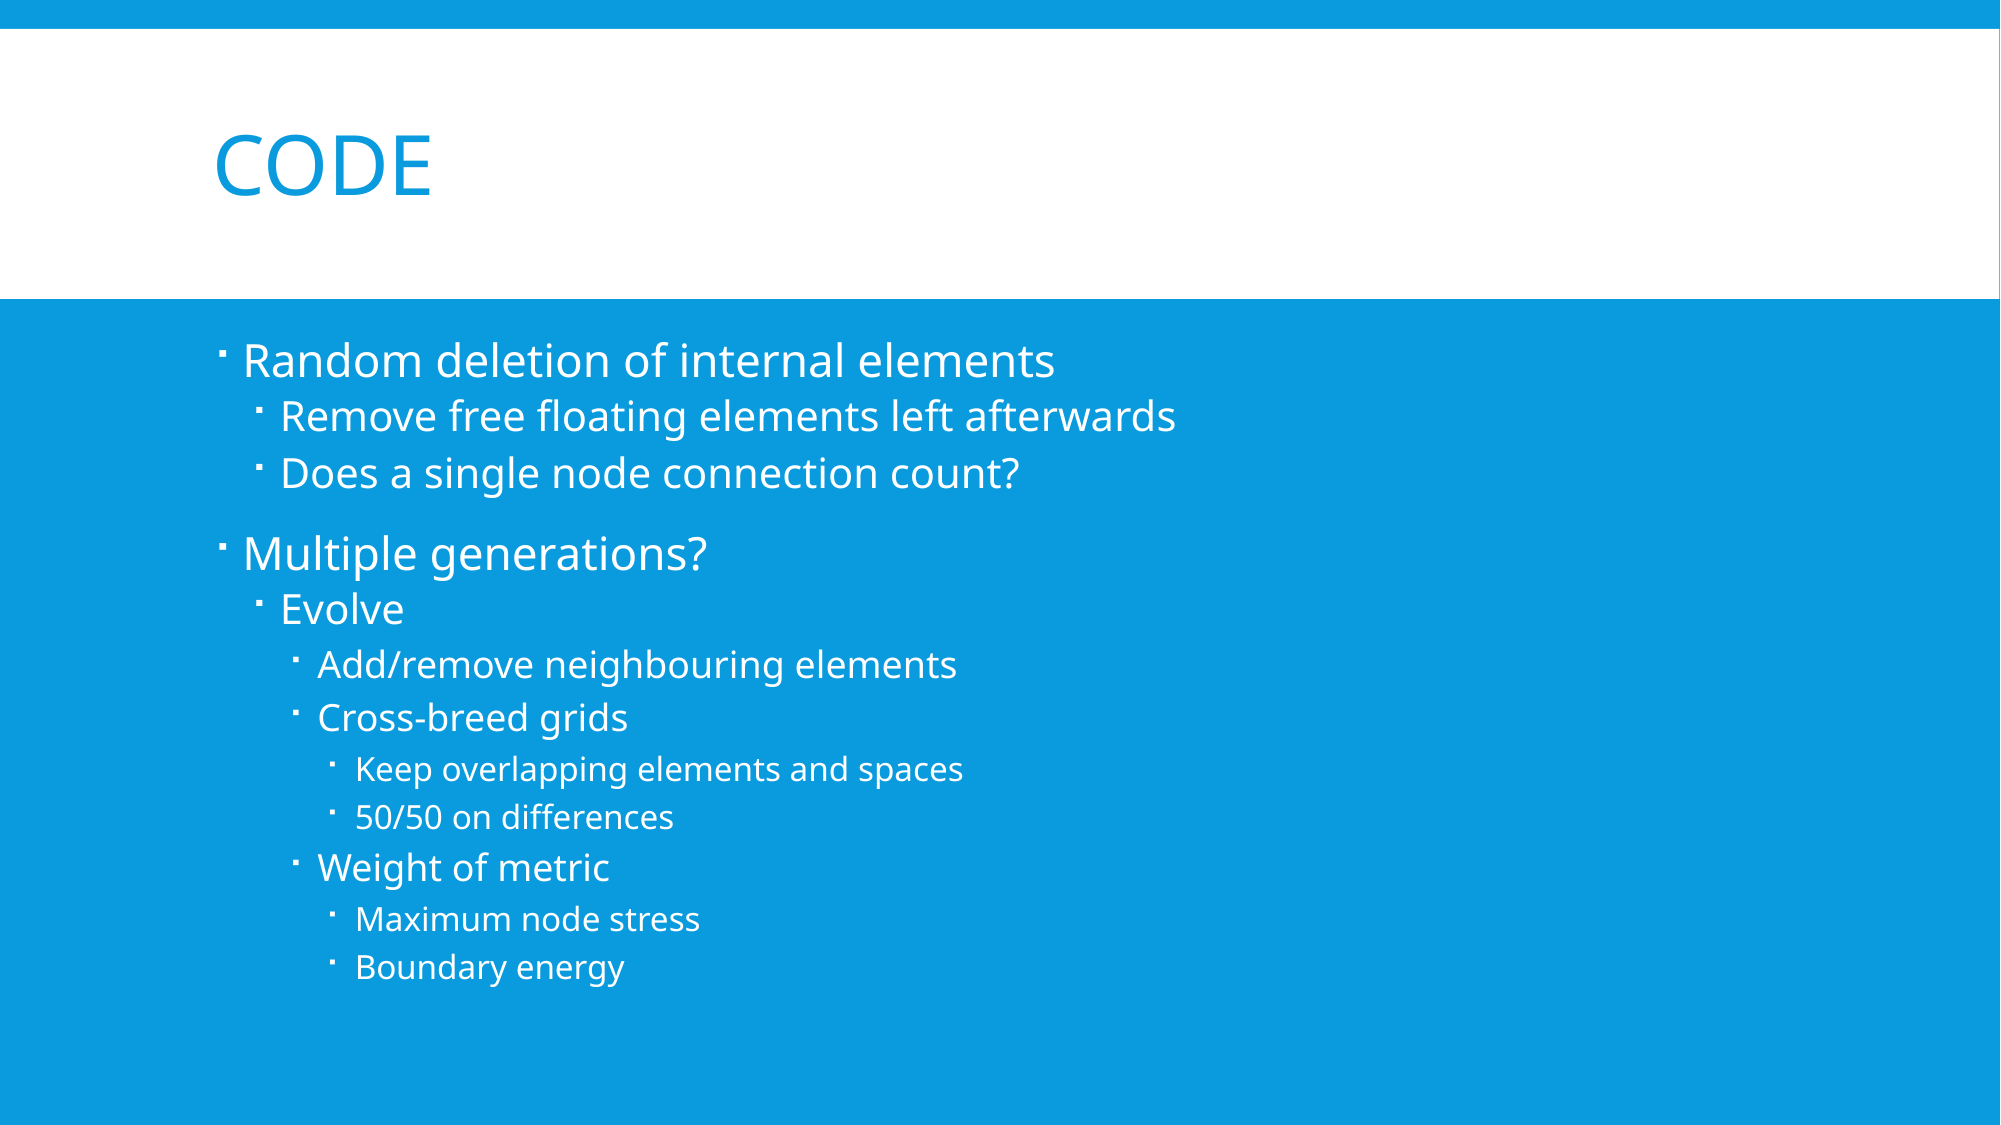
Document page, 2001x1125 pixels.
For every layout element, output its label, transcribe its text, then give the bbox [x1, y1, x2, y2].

title Code [197, 46, 1803, 295]
list Random deletion of internal elements Remove free floating elements left afterwards Does a single node connection count? Multiple generations? Evolve Add/remove neighbouring elements Cross-breed grids Keep overlapping elements and spaces 50/50 on differences Weight of metric Maximum node stress Boundary energy [197, 329, 1803, 1020]
